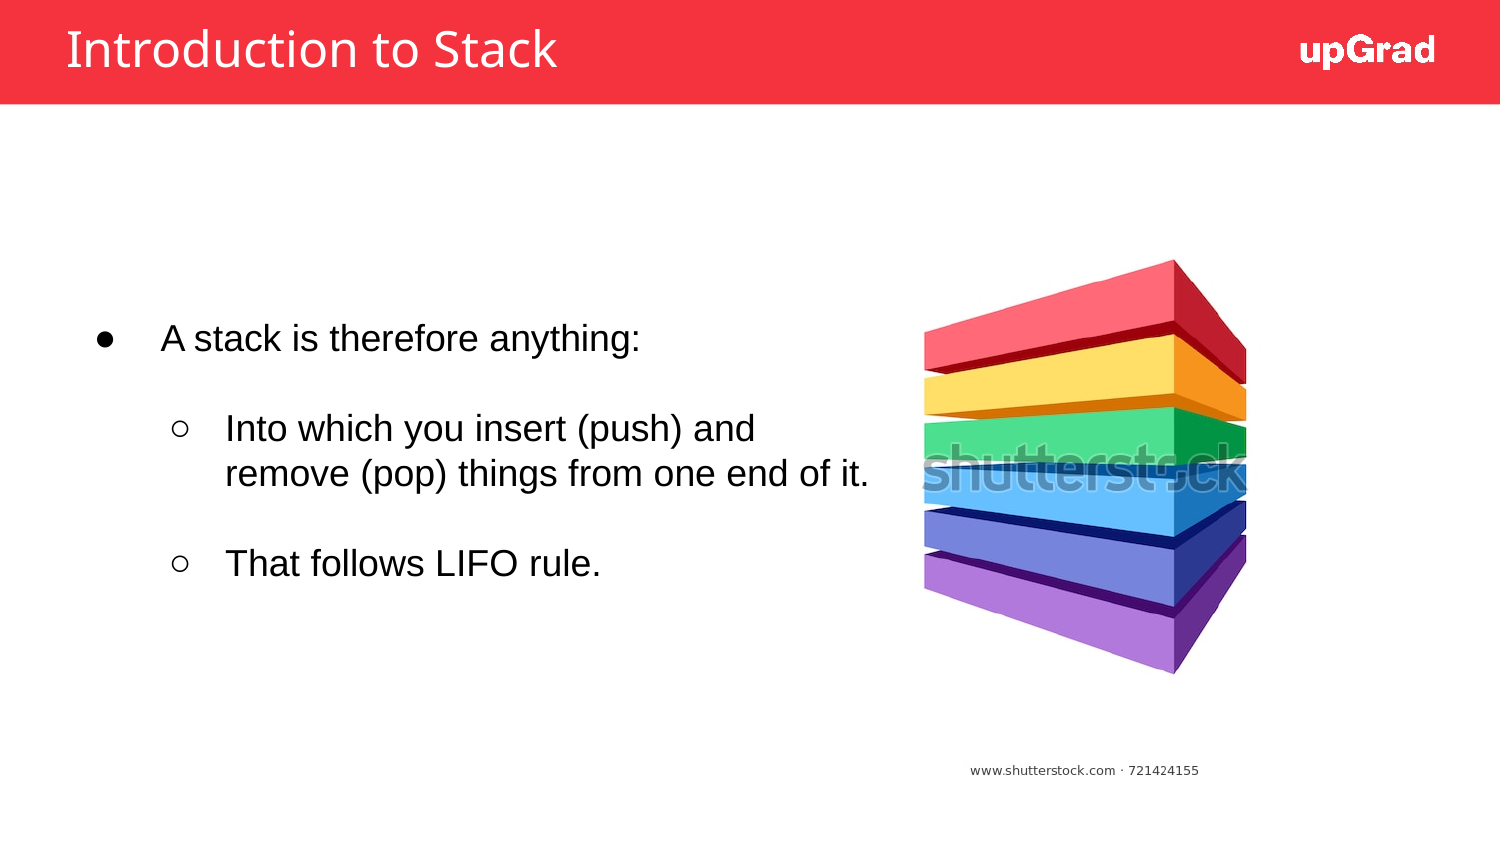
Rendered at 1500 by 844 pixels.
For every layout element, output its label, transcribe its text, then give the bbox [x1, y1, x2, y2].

text_box A stack is therefore anything: Into which you insert (push) and remove (pop) things from one end of it. That follows LIFO rule. [60, 254, 785, 425]
title Introduction to Stack [63, 15, 1203, 80]
text_box [1300, 34, 1435, 71]
picture [790, 171, 1380, 780]
text_box [0, 0, 1500, 105]
